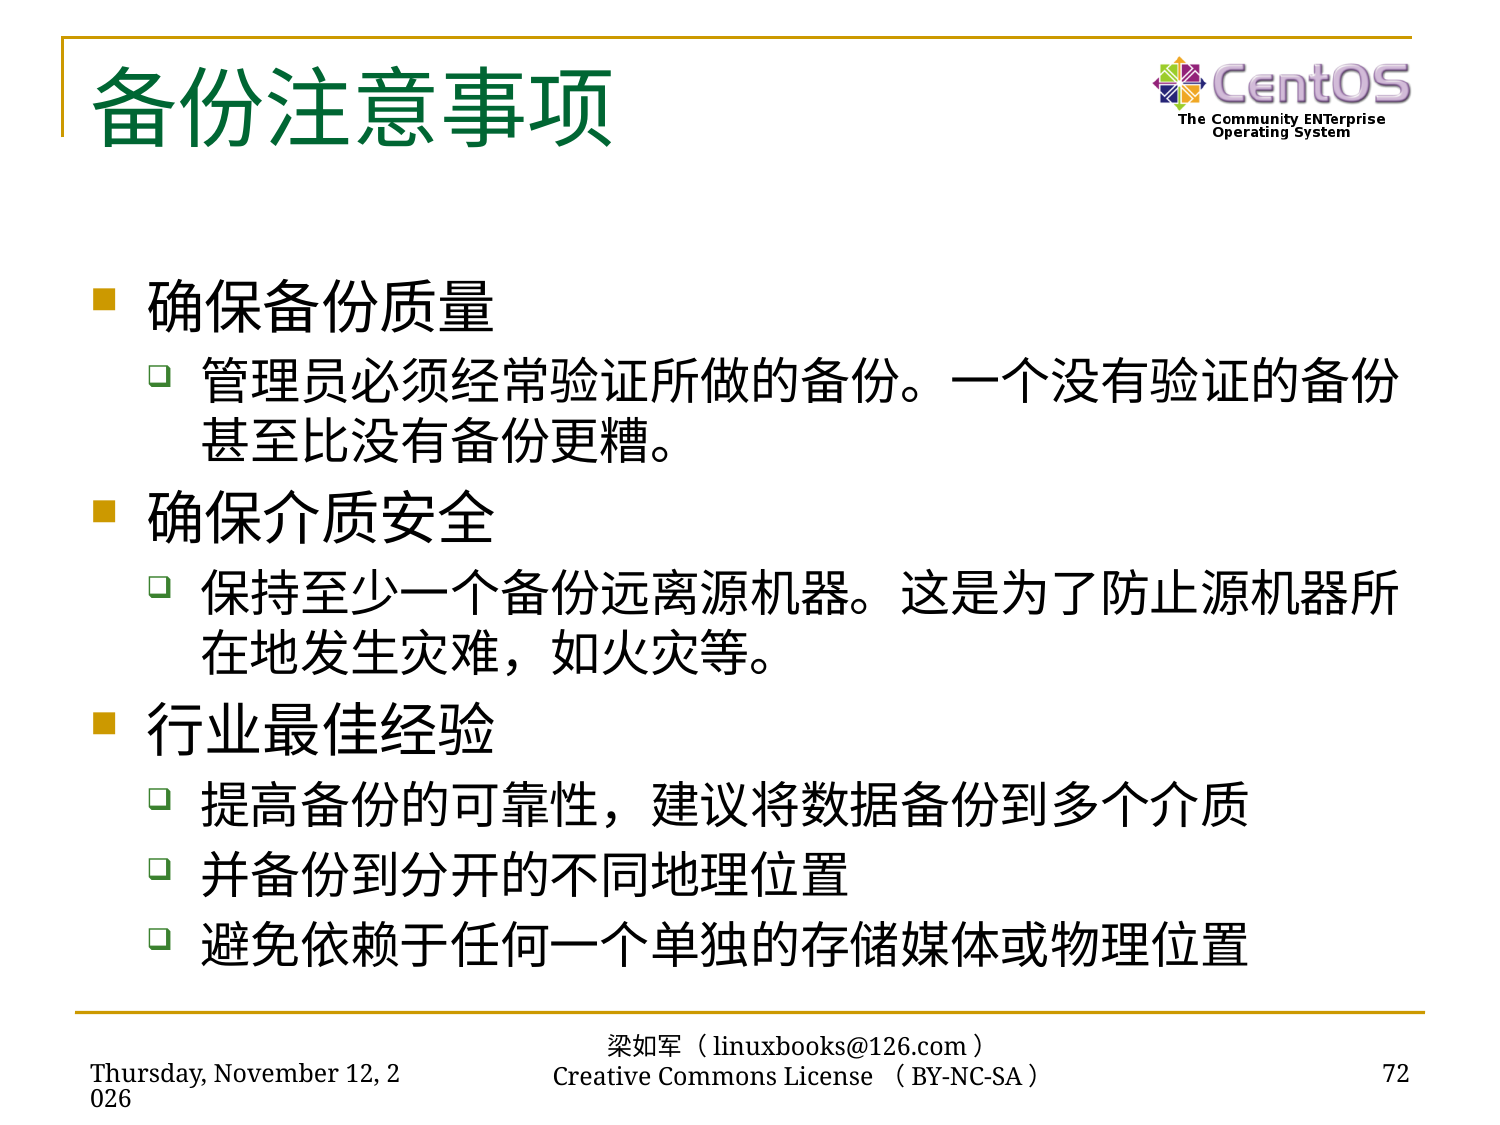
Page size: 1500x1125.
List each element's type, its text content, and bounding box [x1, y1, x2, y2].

title 备份注意事项 [74, 45, 1426, 233]
slide_number 72 [1074, 1023, 1426, 1100]
footer 梁如军（linuxbooks@126.com） Creative Commons License（BY-NC-SA） [359, 1022, 1247, 1099]
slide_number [74, 1023, 426, 1100]
list 确保备份质量 管理员必须经常验证所做的备份。一个没有验证的备份甚至比没有备份更糟。 确保介质安全 保持至少一个备份远离源机器。这是为了防止源机器所在地发生灾难，如火灾等。 行业最佳经验 提高备份的可靠性，建议将数据备份到多个介质 并备份到分开的不同地理位置 避免依赖于任何一个单独的存储媒体或物理位置 [74, 262, 1426, 1006]
